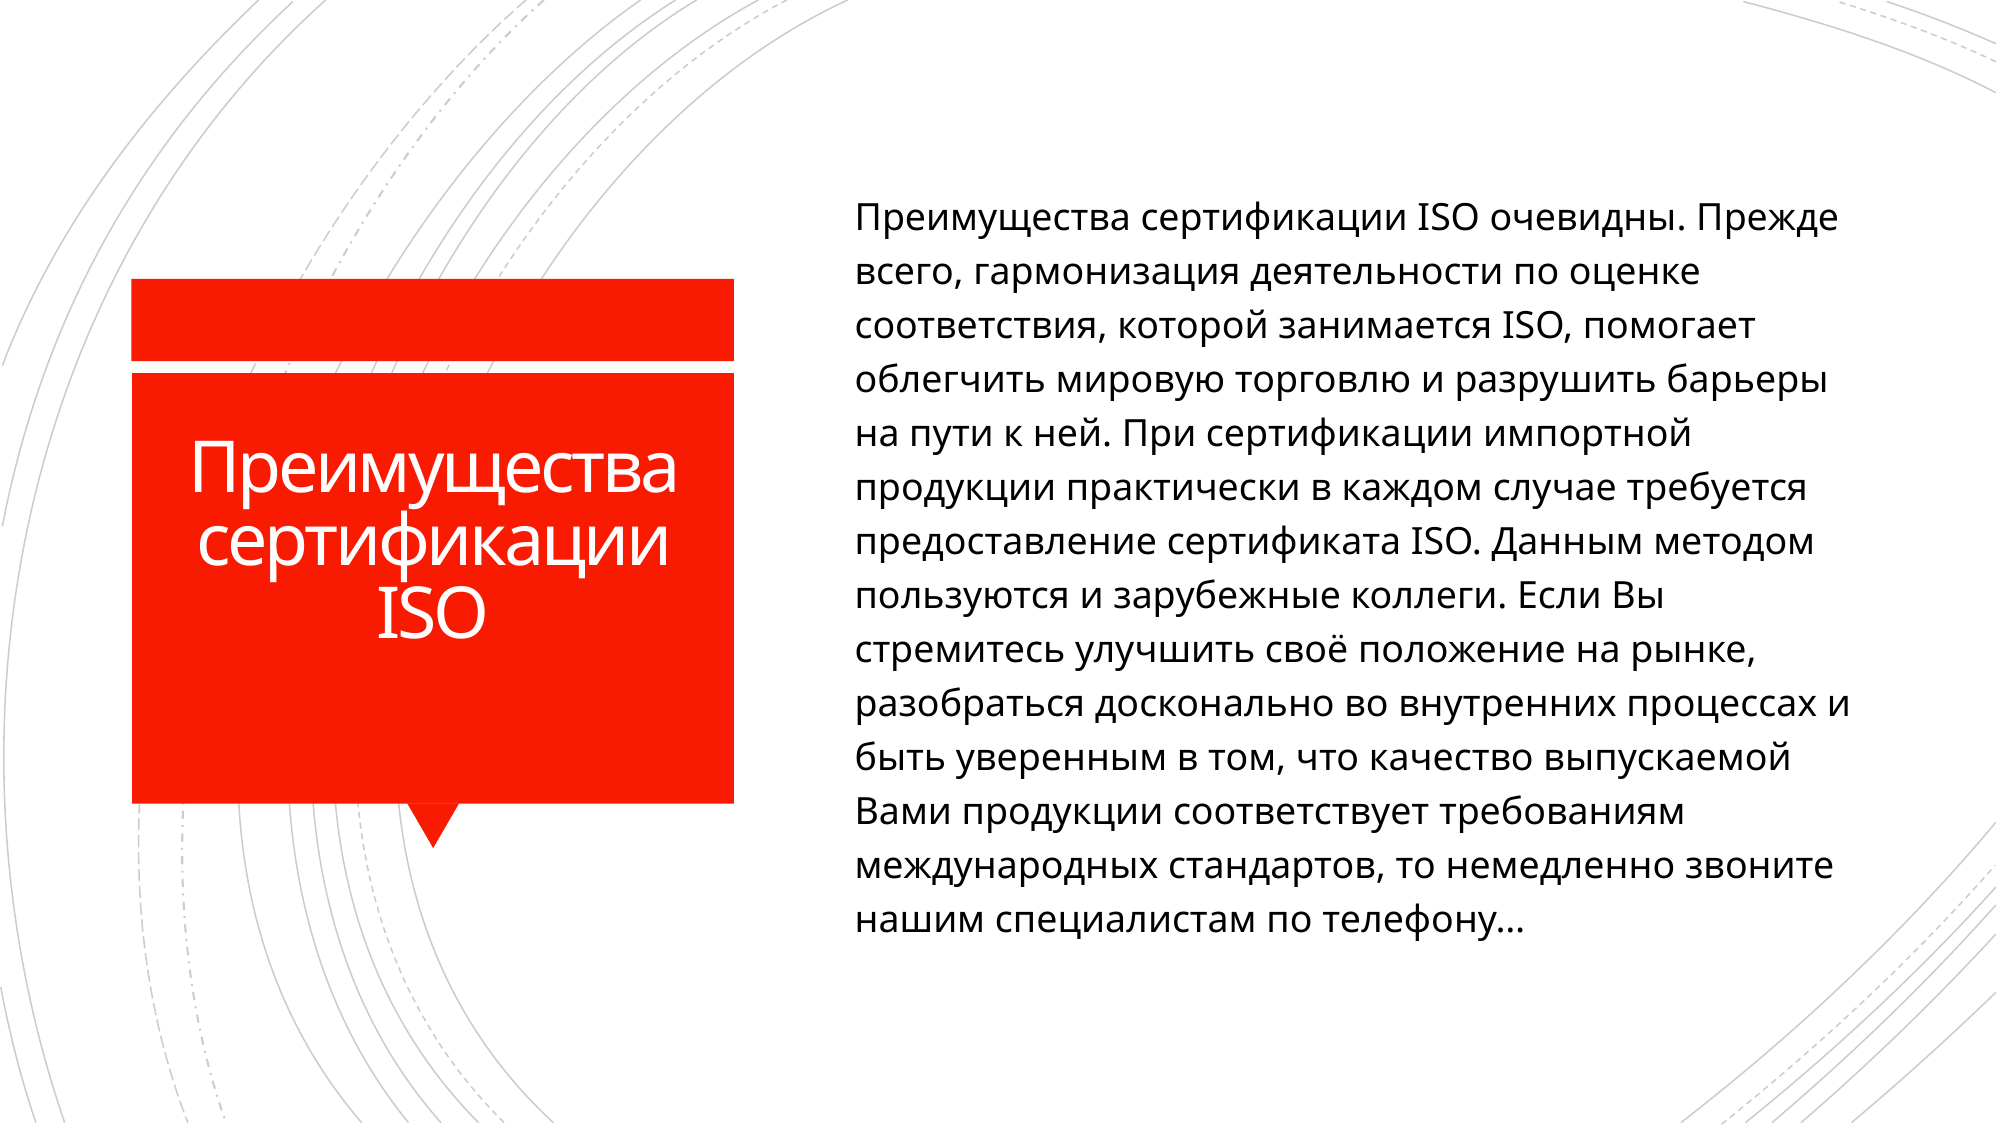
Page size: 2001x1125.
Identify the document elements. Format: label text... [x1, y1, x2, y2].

list Преимущества сертификации ISO очевидны. Прежде всего, гармонизация деятельности по оценке соответствия, которой занимается ISO, помогает облегчить мировую торговлю и разрушить барьеры на пути к ней. При сертификации импортной продукции практически в каждом случае требуется предоставление сертификата ISO. Данным методом пользуются и зарубежные коллеги. Если Вы стремитесь улучшить своё положение на рынке, разобраться досконально во внутренних процессах и быть уверенным в том, что качество выпускаемой Вами продукции соответствует требованиям международных стандартов, то немедленно звоните нашим специалистам по телефону… [839, 131, 1871, 993]
title Преимущества сертификации ISO [145, 385, 720, 789]
